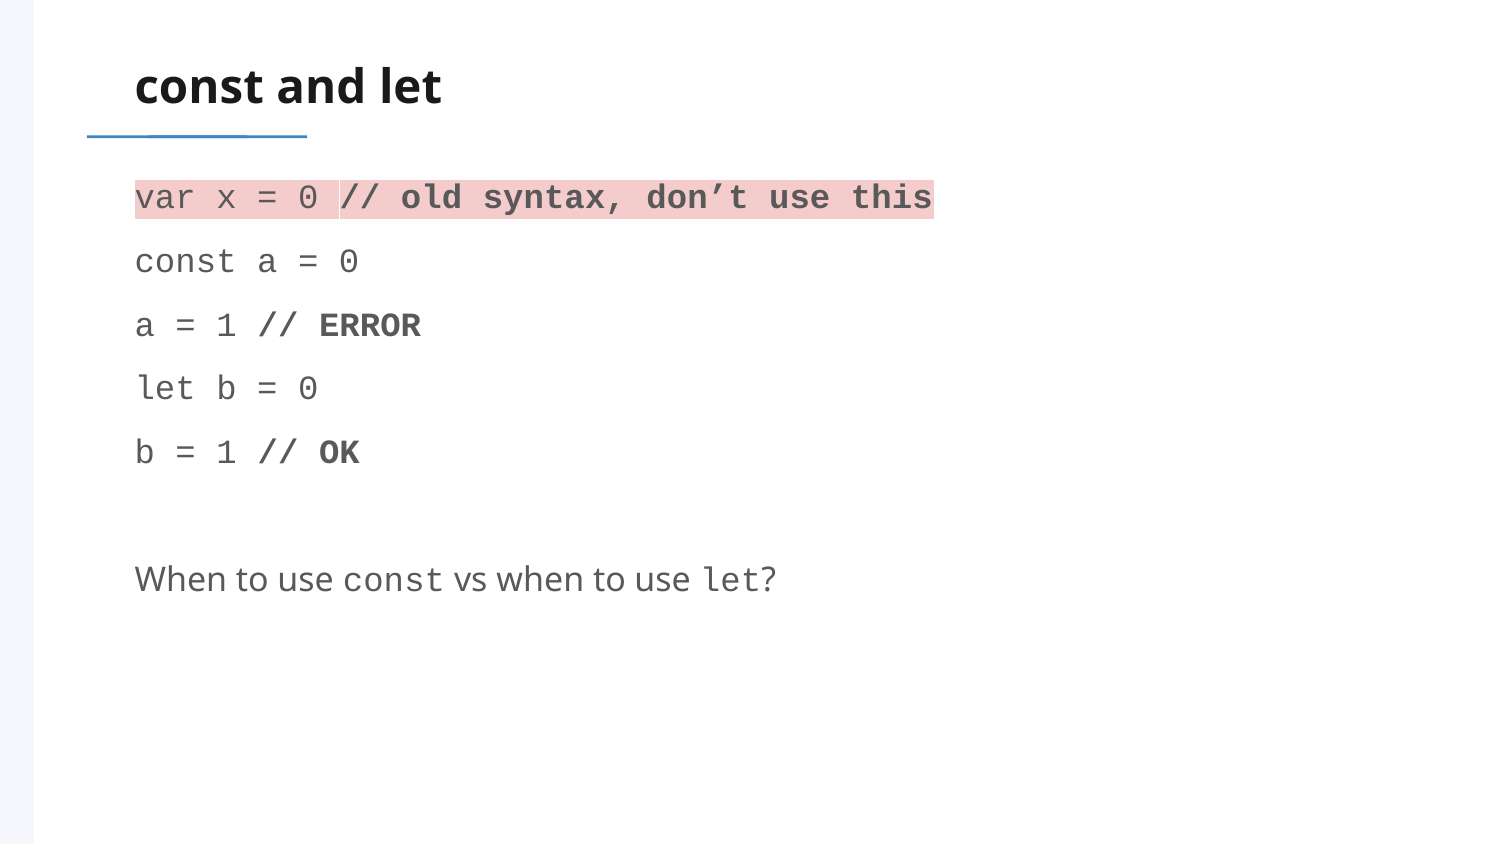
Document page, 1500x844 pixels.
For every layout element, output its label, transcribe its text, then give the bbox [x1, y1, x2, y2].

title const and let [119, 41, 1381, 130]
list var x = 0 // old syntax, don’t use this const a = 0 a = 1 // ERROR let b = 0 b = 1 // OK When to use const vs when to use let? [119, 153, 1381, 616]
